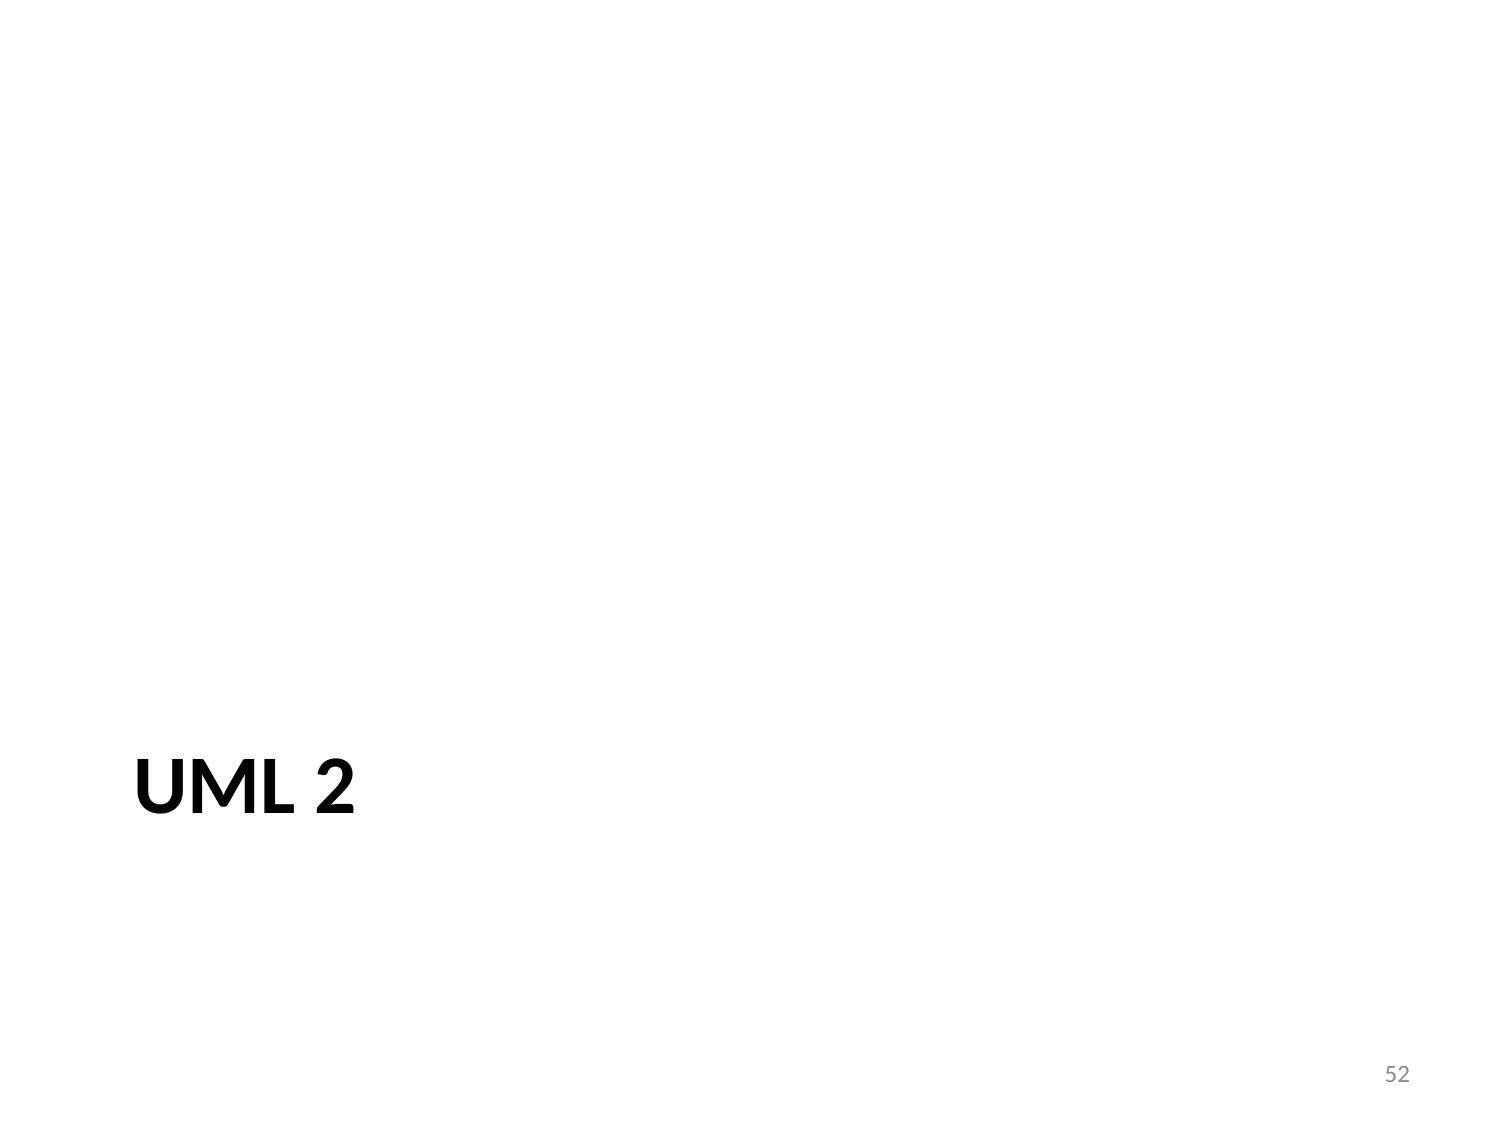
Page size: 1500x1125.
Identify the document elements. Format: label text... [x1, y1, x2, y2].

title UML 2 [118, 722, 1394, 947]
slide_number 52 [1074, 1042, 1425, 1103]
